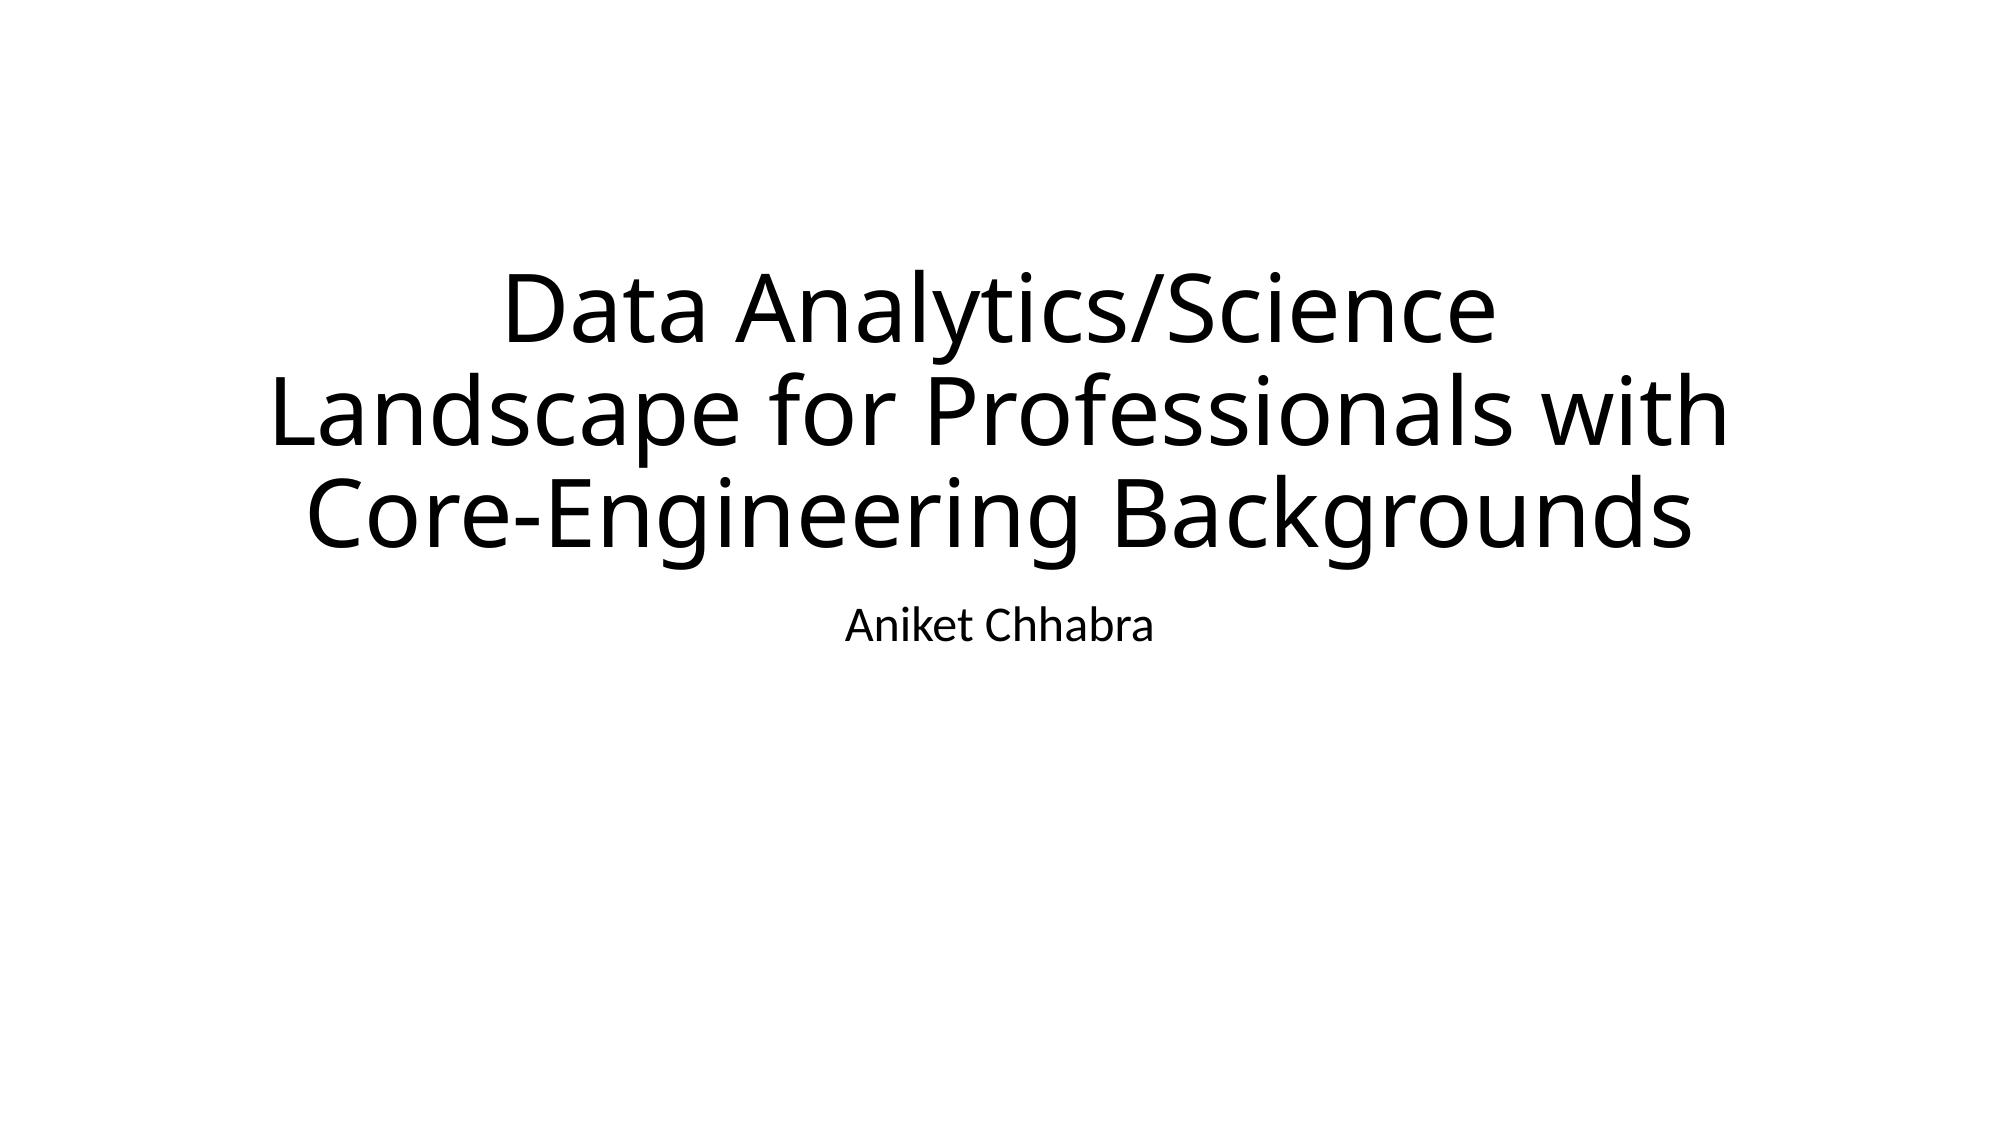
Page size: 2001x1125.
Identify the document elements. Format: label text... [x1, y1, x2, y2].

title Data Analytics/Science Landscape for Professionals with Core-Engineering Backgrounds [249, 184, 1750, 576]
subtitle Aniket Chhabra [249, 590, 1750, 863]
